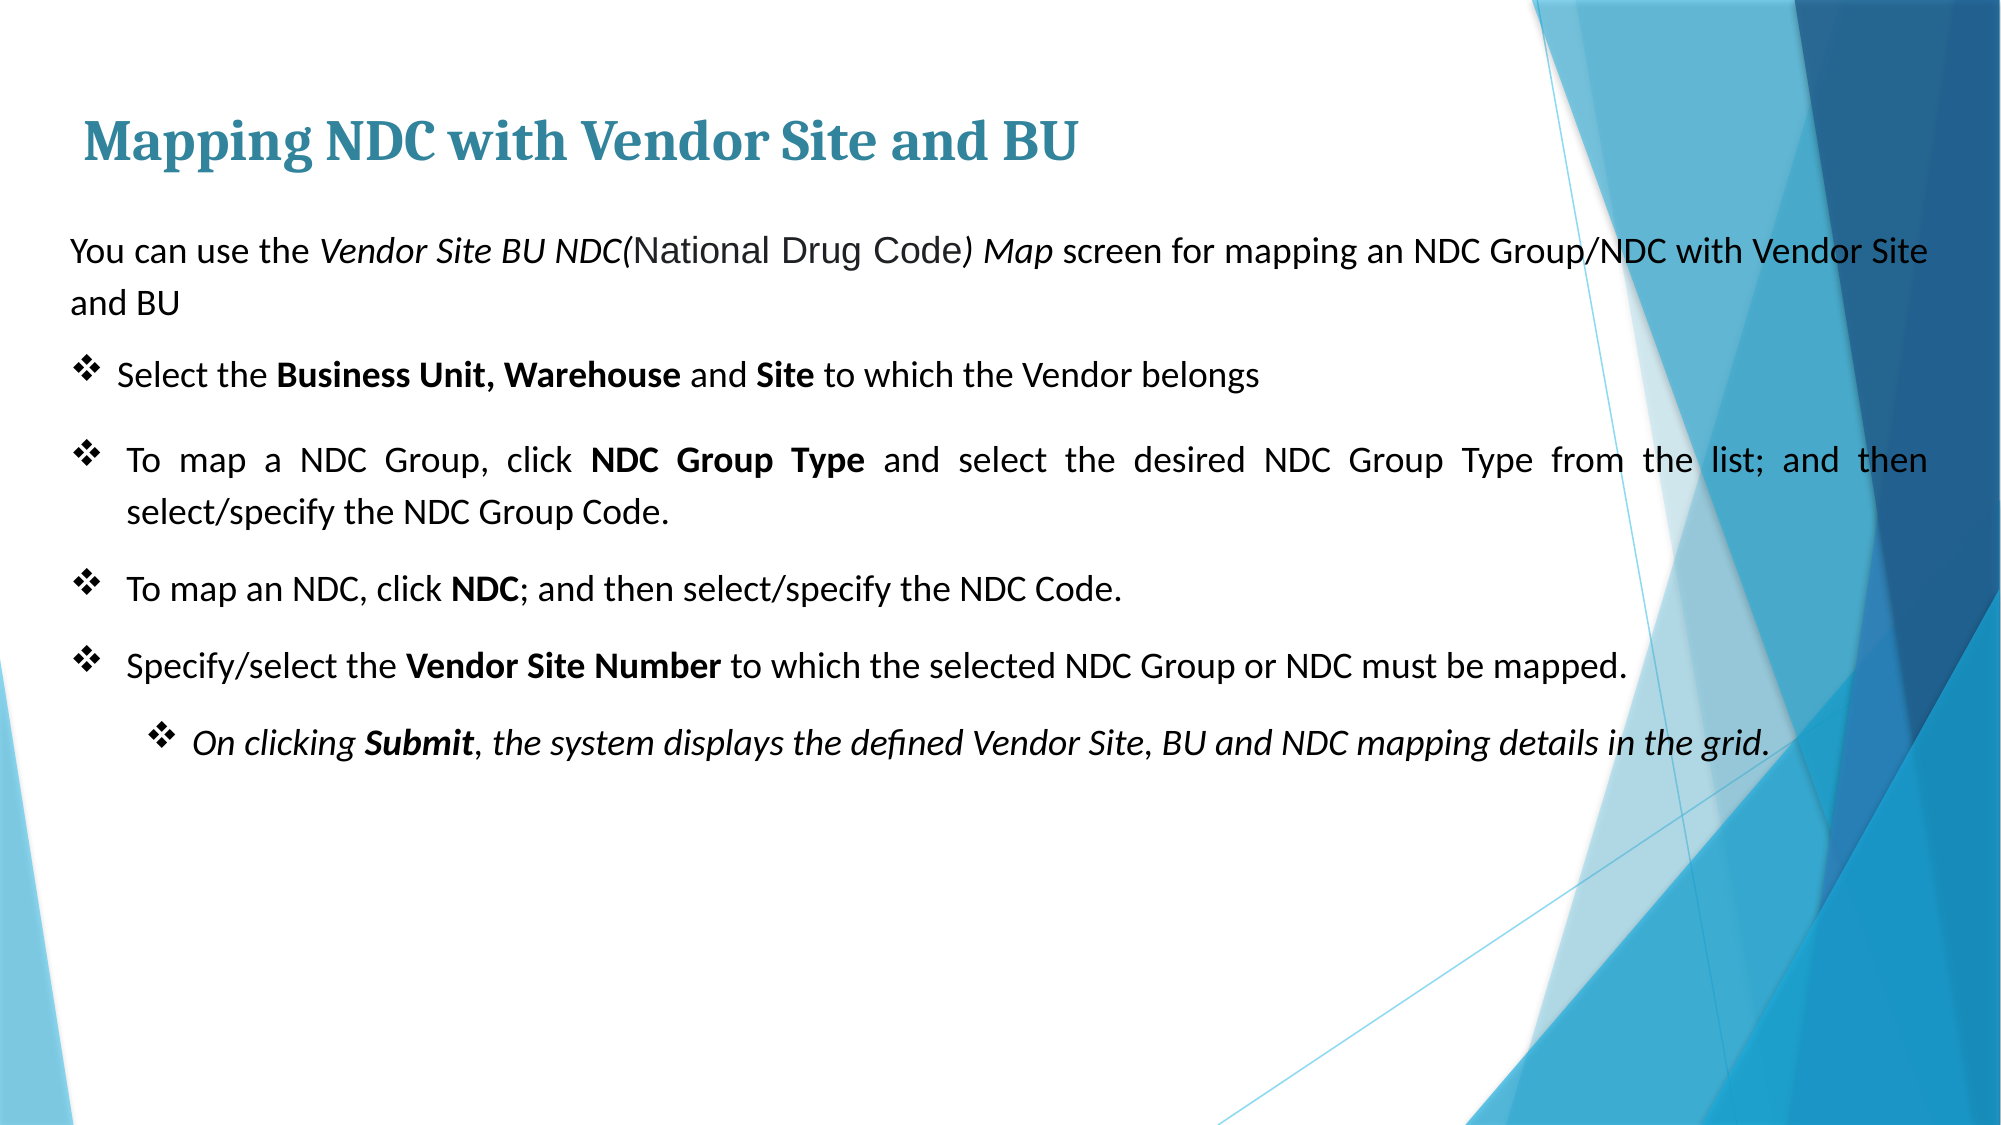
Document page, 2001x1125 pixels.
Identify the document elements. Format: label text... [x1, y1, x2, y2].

text_box Mapping NDC with Vendor Site and BU [55, 84, 1466, 203]
text_box You can use the Vendor Site BU NDC(National Drug Code) Map screen for mapping an NDC Group/NDC with Vendor Site and BU Select the Business Unit, Warehouse and Site to which the Vendor belongs To map a NDC Group, click NDC Group Type and select the desired NDC Group Type from the list; and then select/specify the NDC Group Code. To map an NDC, click NDC; and then select/specify the NDC Code. Specify/select the Vendor Site Number to which the selected NDC Group or NDC must be mapped. On clicking Submit, the system displays the defined Vendor Site, BU and NDC mapping details in the grid. [55, 211, 1945, 930]
